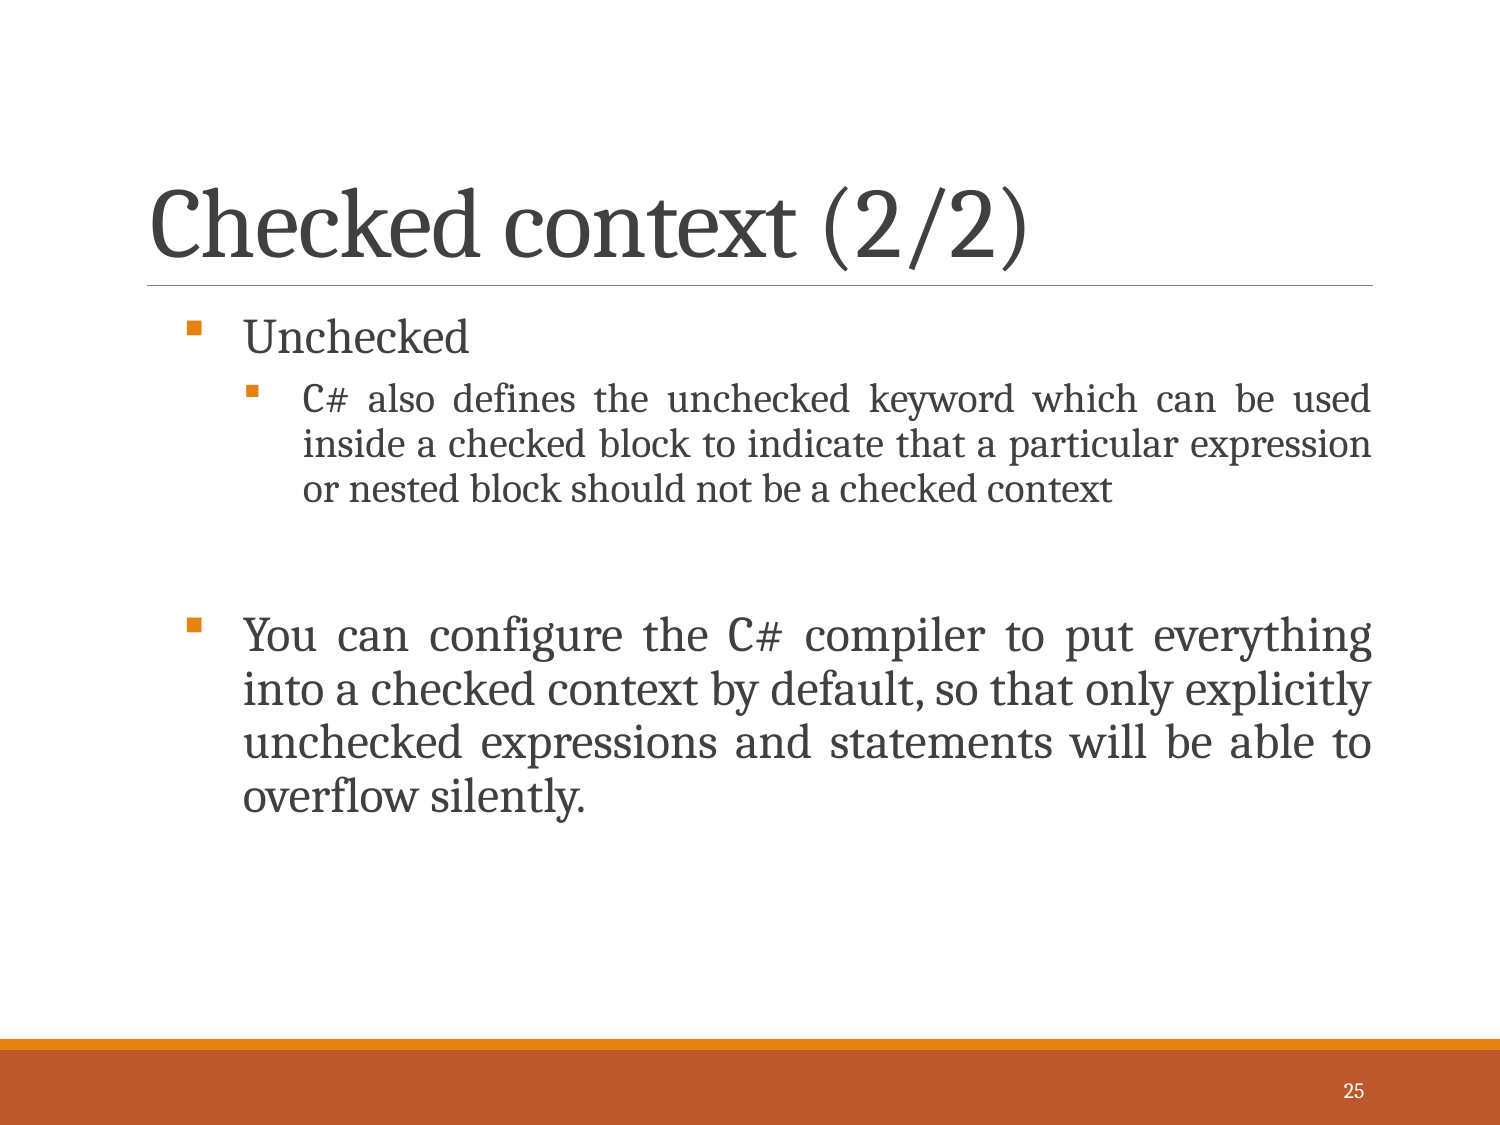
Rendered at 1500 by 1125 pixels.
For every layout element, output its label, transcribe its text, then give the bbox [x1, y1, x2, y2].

title Checked context (2/2) [135, 47, 1373, 285]
slide_number 25 [1218, 1059, 1380, 1120]
list Unchecked C# also defines the unchecked keyword which can be used inside a checked block to indicate that a particular expression or nested block should not be a checked context You can configure the C# compiler to put everything into a checked context by default, so that only explicitly unchecked expressions and statements will be able to overflow silently. [135, 302, 1373, 1035]
